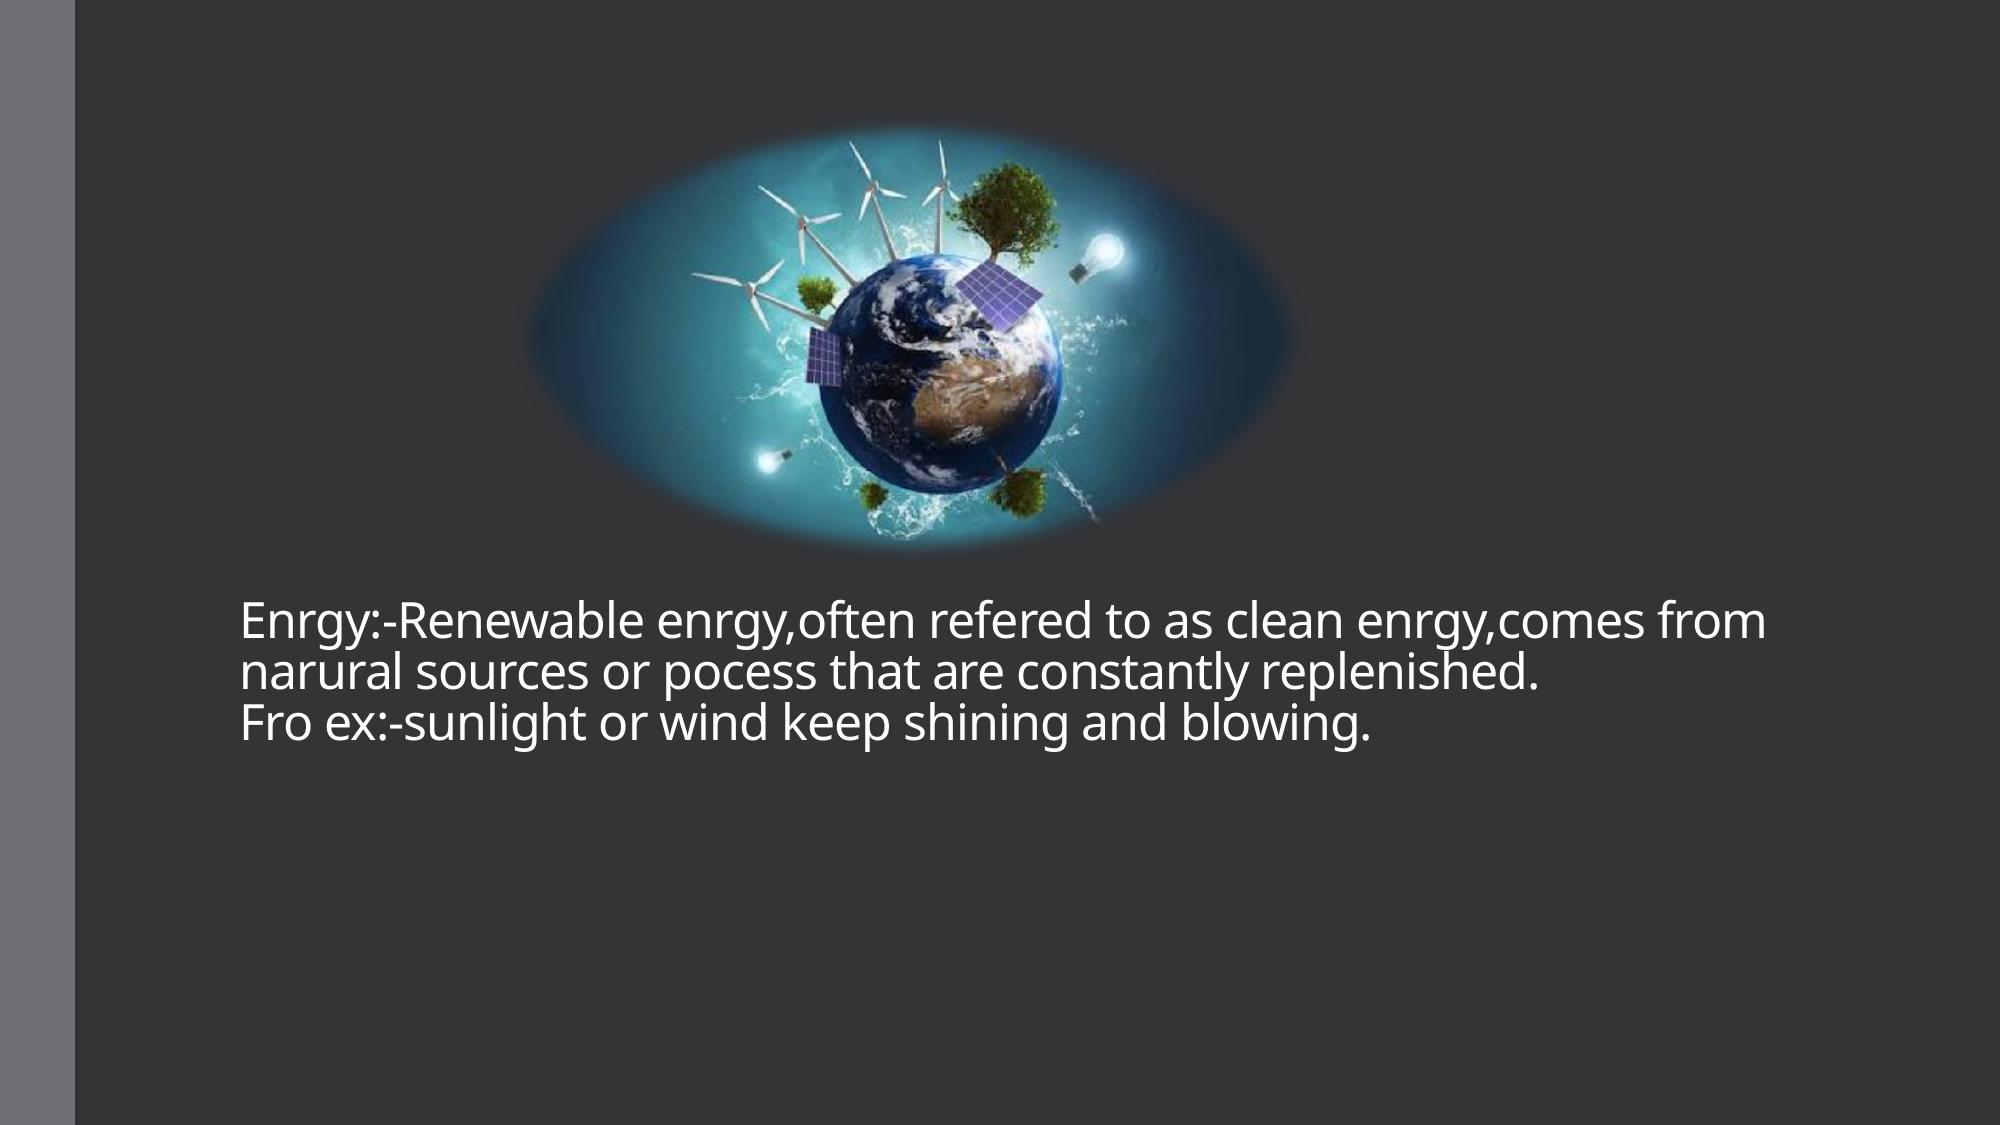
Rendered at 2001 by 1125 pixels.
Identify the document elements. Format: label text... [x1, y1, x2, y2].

picture [511, 112, 1311, 563]
title Enrgy:-Renewable enrgy,often refered to as clean enrgy,comes from narural sources or pocess that are constantly replenished. Fro ex:-sunlight or wind keep shining and blowing. [224, 290, 1811, 759]
